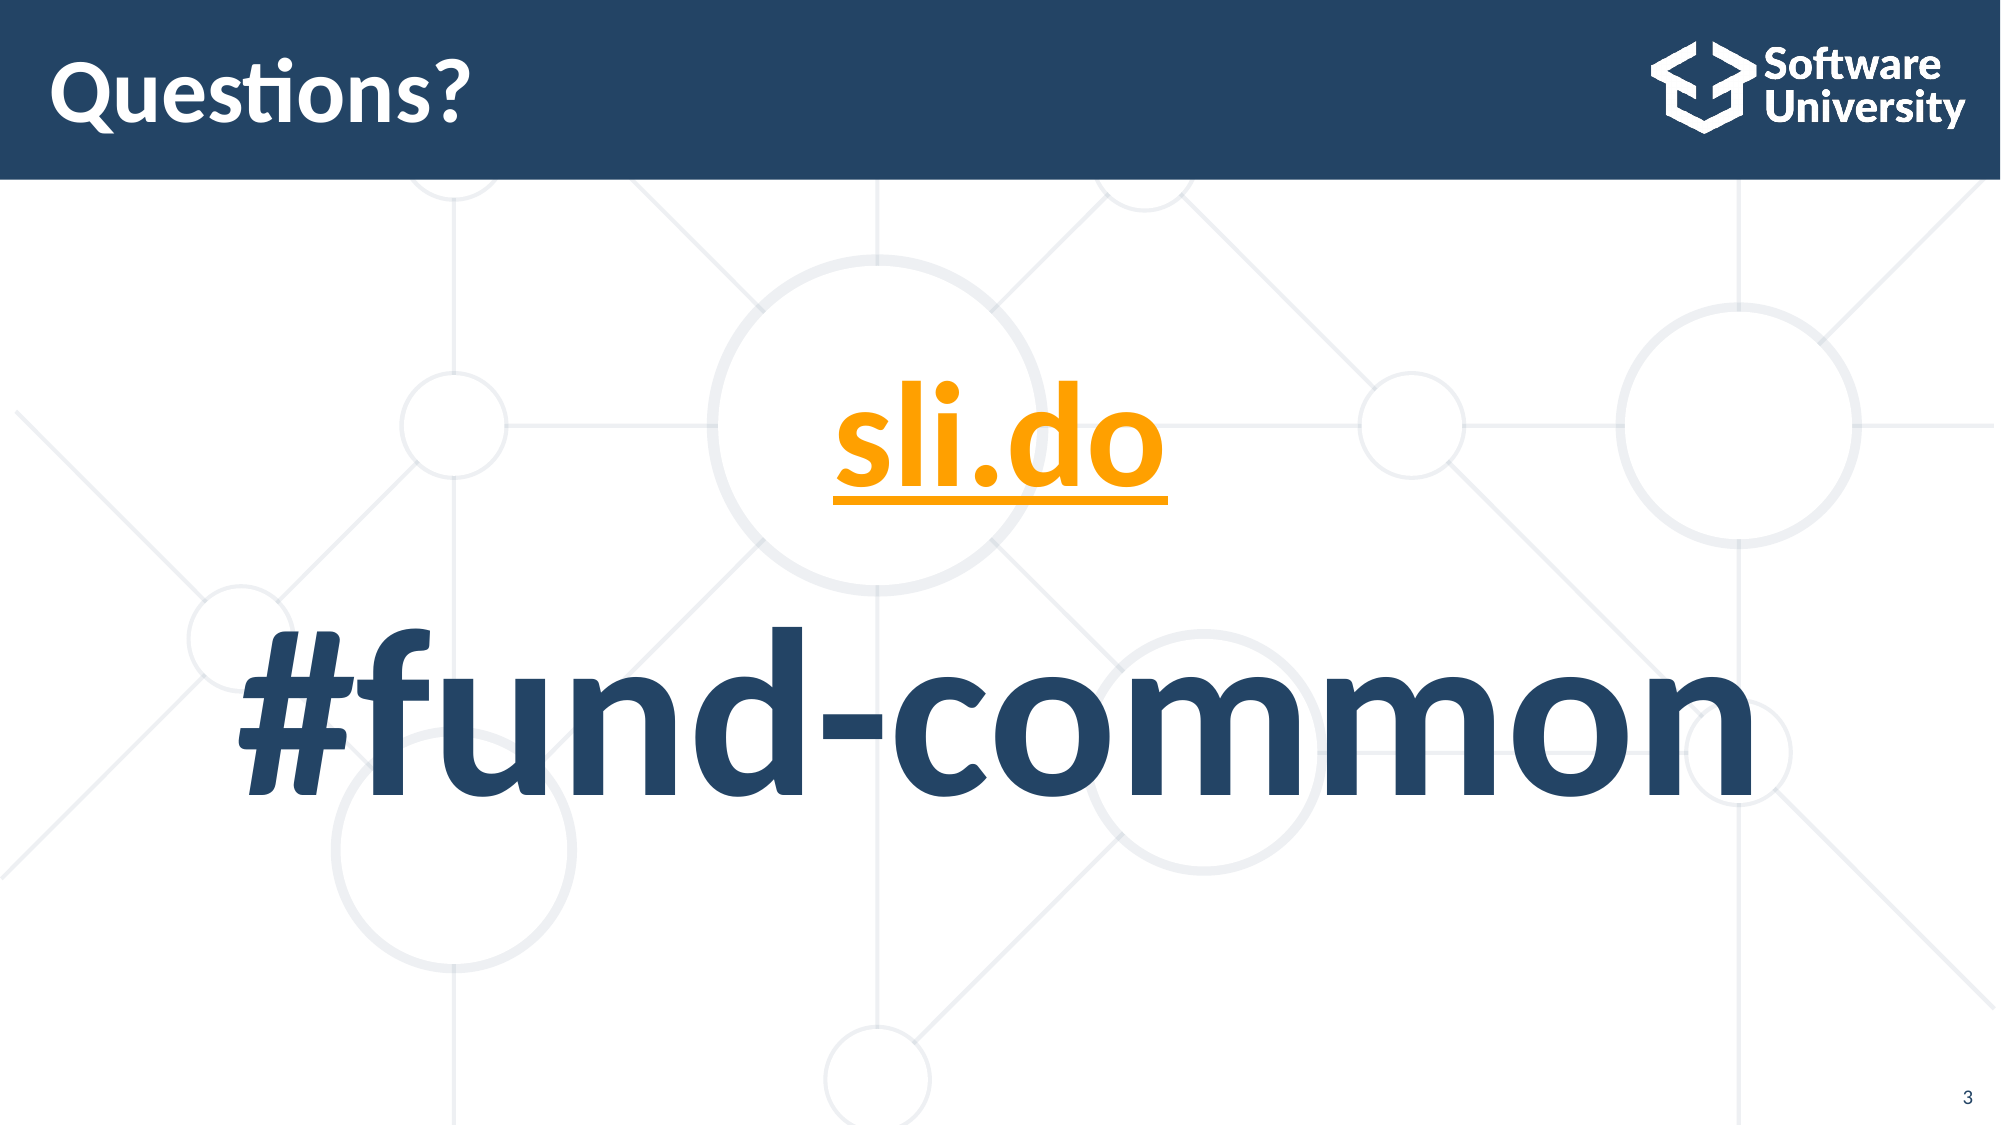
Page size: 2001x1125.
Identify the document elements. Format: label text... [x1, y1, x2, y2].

list sli.do #fund-common [31, 196, 1970, 1104]
slide_number 3 [1927, 1067, 1989, 1117]
title Questions? [31, 13, 1591, 159]
picture [1651, 41, 1966, 134]
